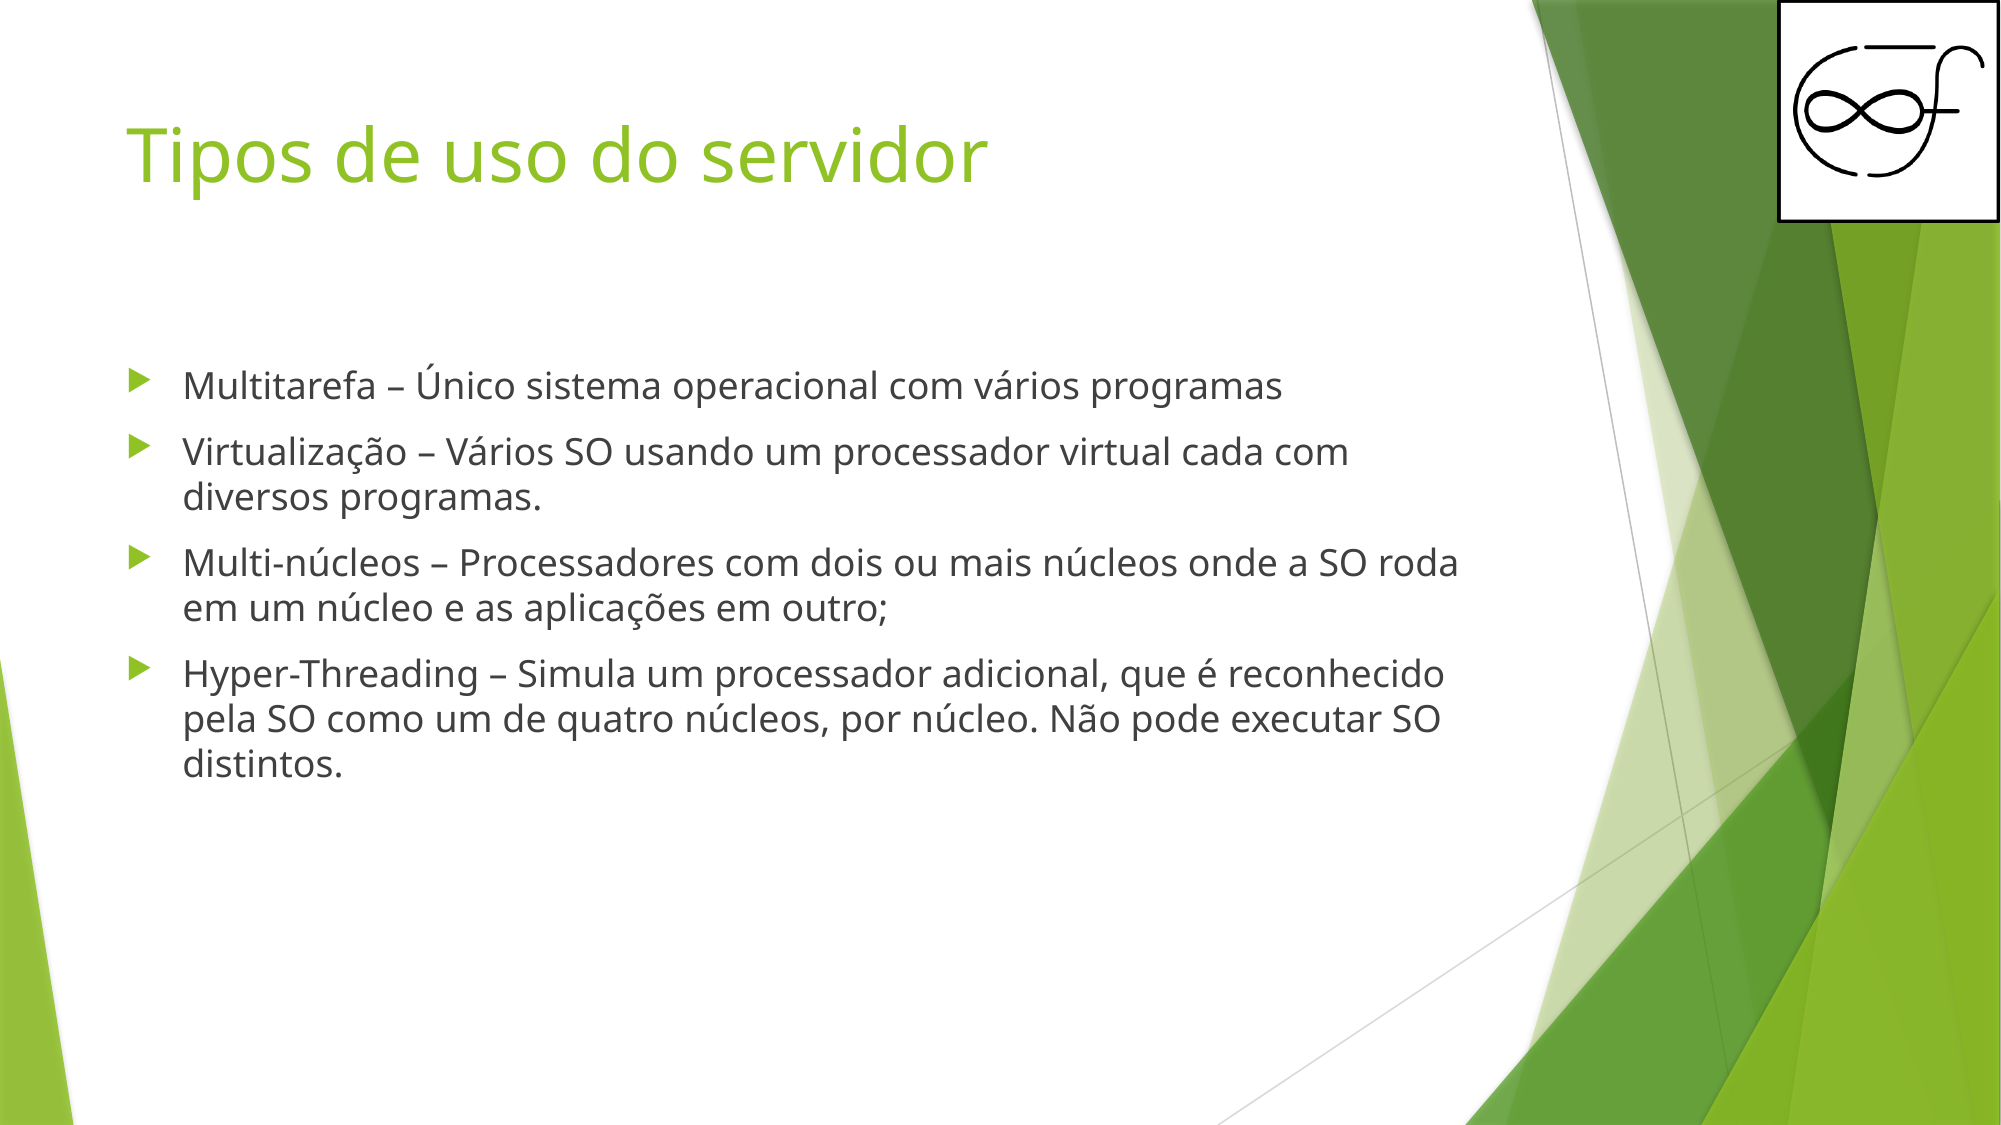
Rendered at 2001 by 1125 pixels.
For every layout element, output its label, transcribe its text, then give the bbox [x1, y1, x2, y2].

list Multitarefa – Único sistema operacional com vários programas Virtualização – Vários SO usando um processador virtual cada com diversos programas. Multi-núcleos – Processadores com dois ou mais núcleos onde a SO roda em um núcleo e as aplicações em outro; Hyper-Threading – Simula um processador adicional, que é reconhecido pela SO como um de quatro núcleos, por núcleo. Não pode executar SO distintos. [111, 354, 1522, 992]
title Tipos de uso do servidor [111, 99, 1522, 317]
picture [1777, 0, 2000, 223]
